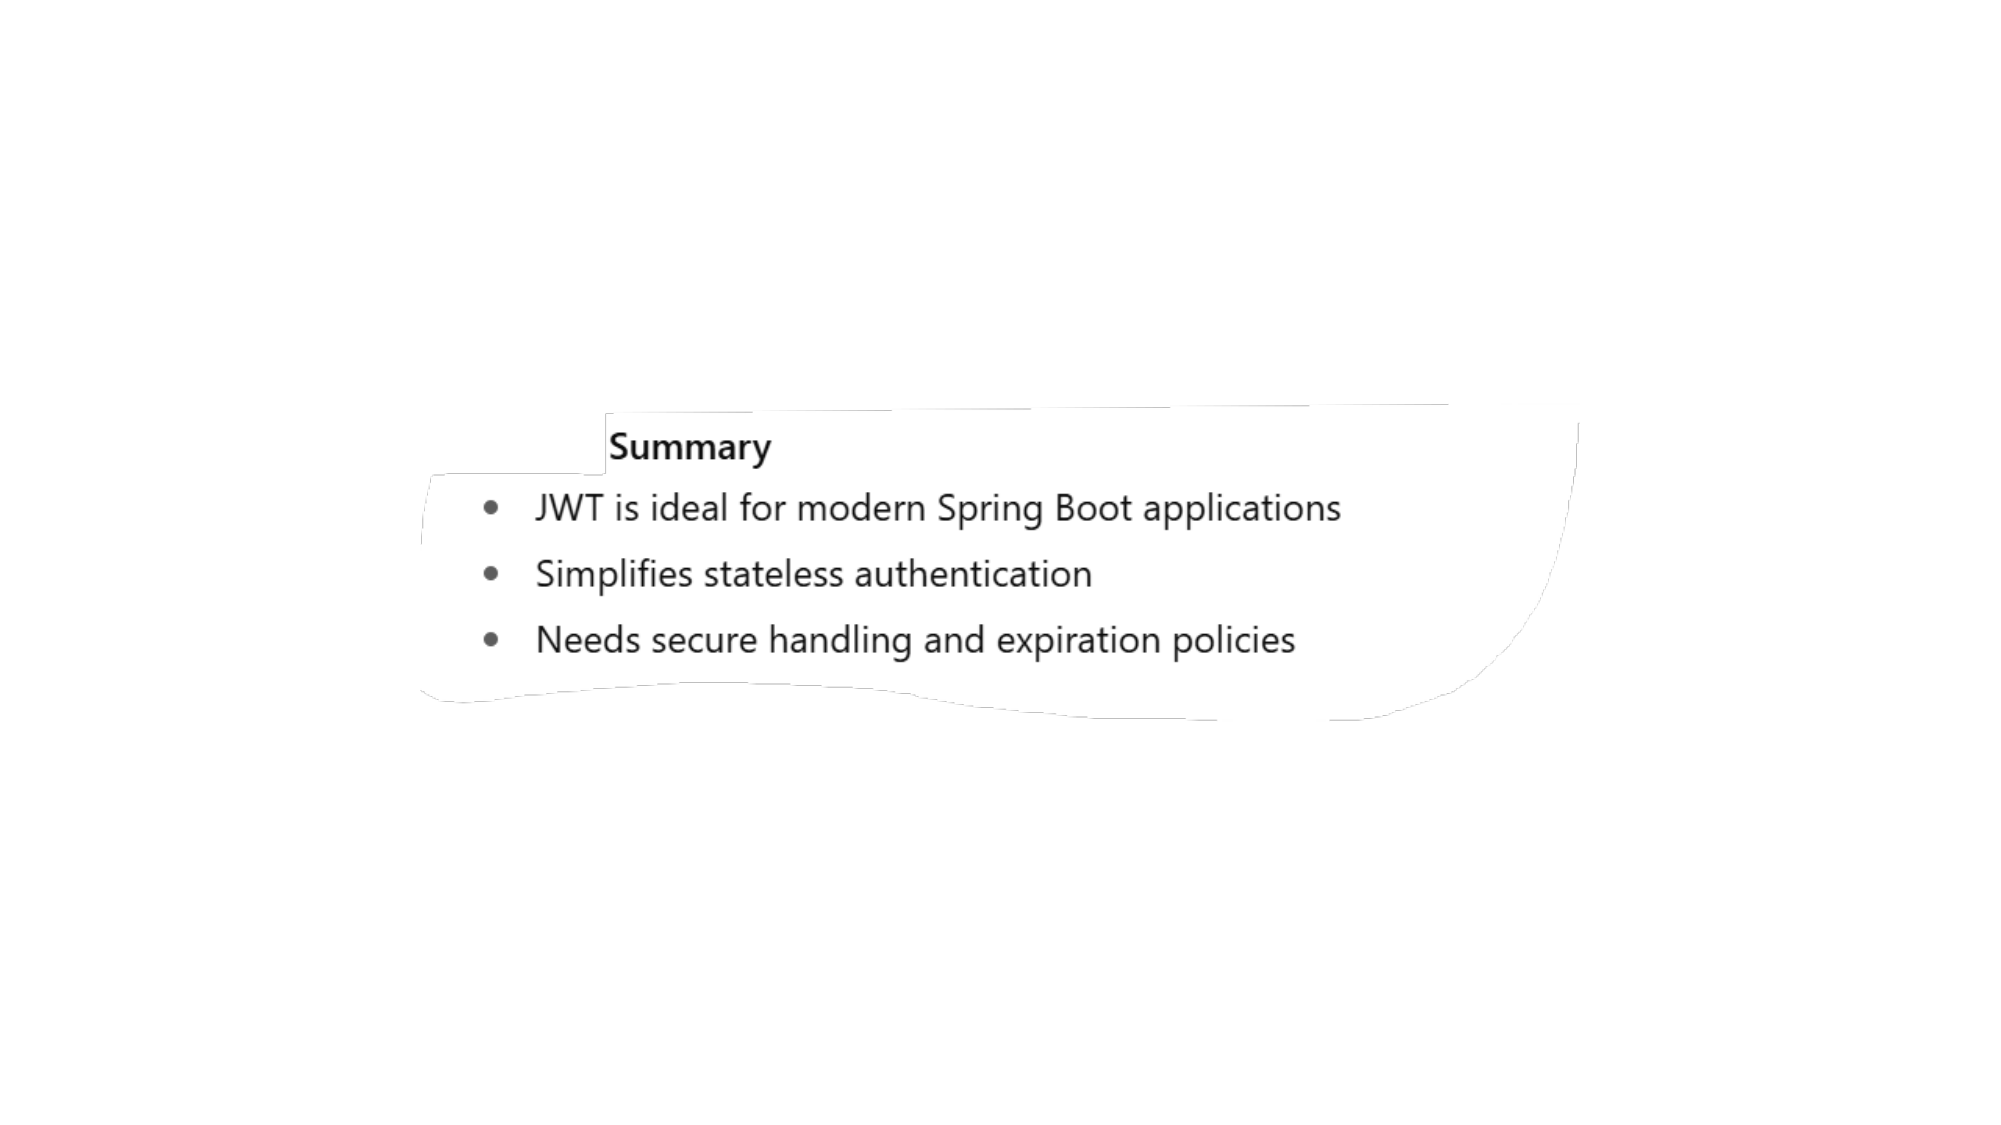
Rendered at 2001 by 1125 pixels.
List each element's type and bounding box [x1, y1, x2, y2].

picture [420, 403, 1580, 722]
